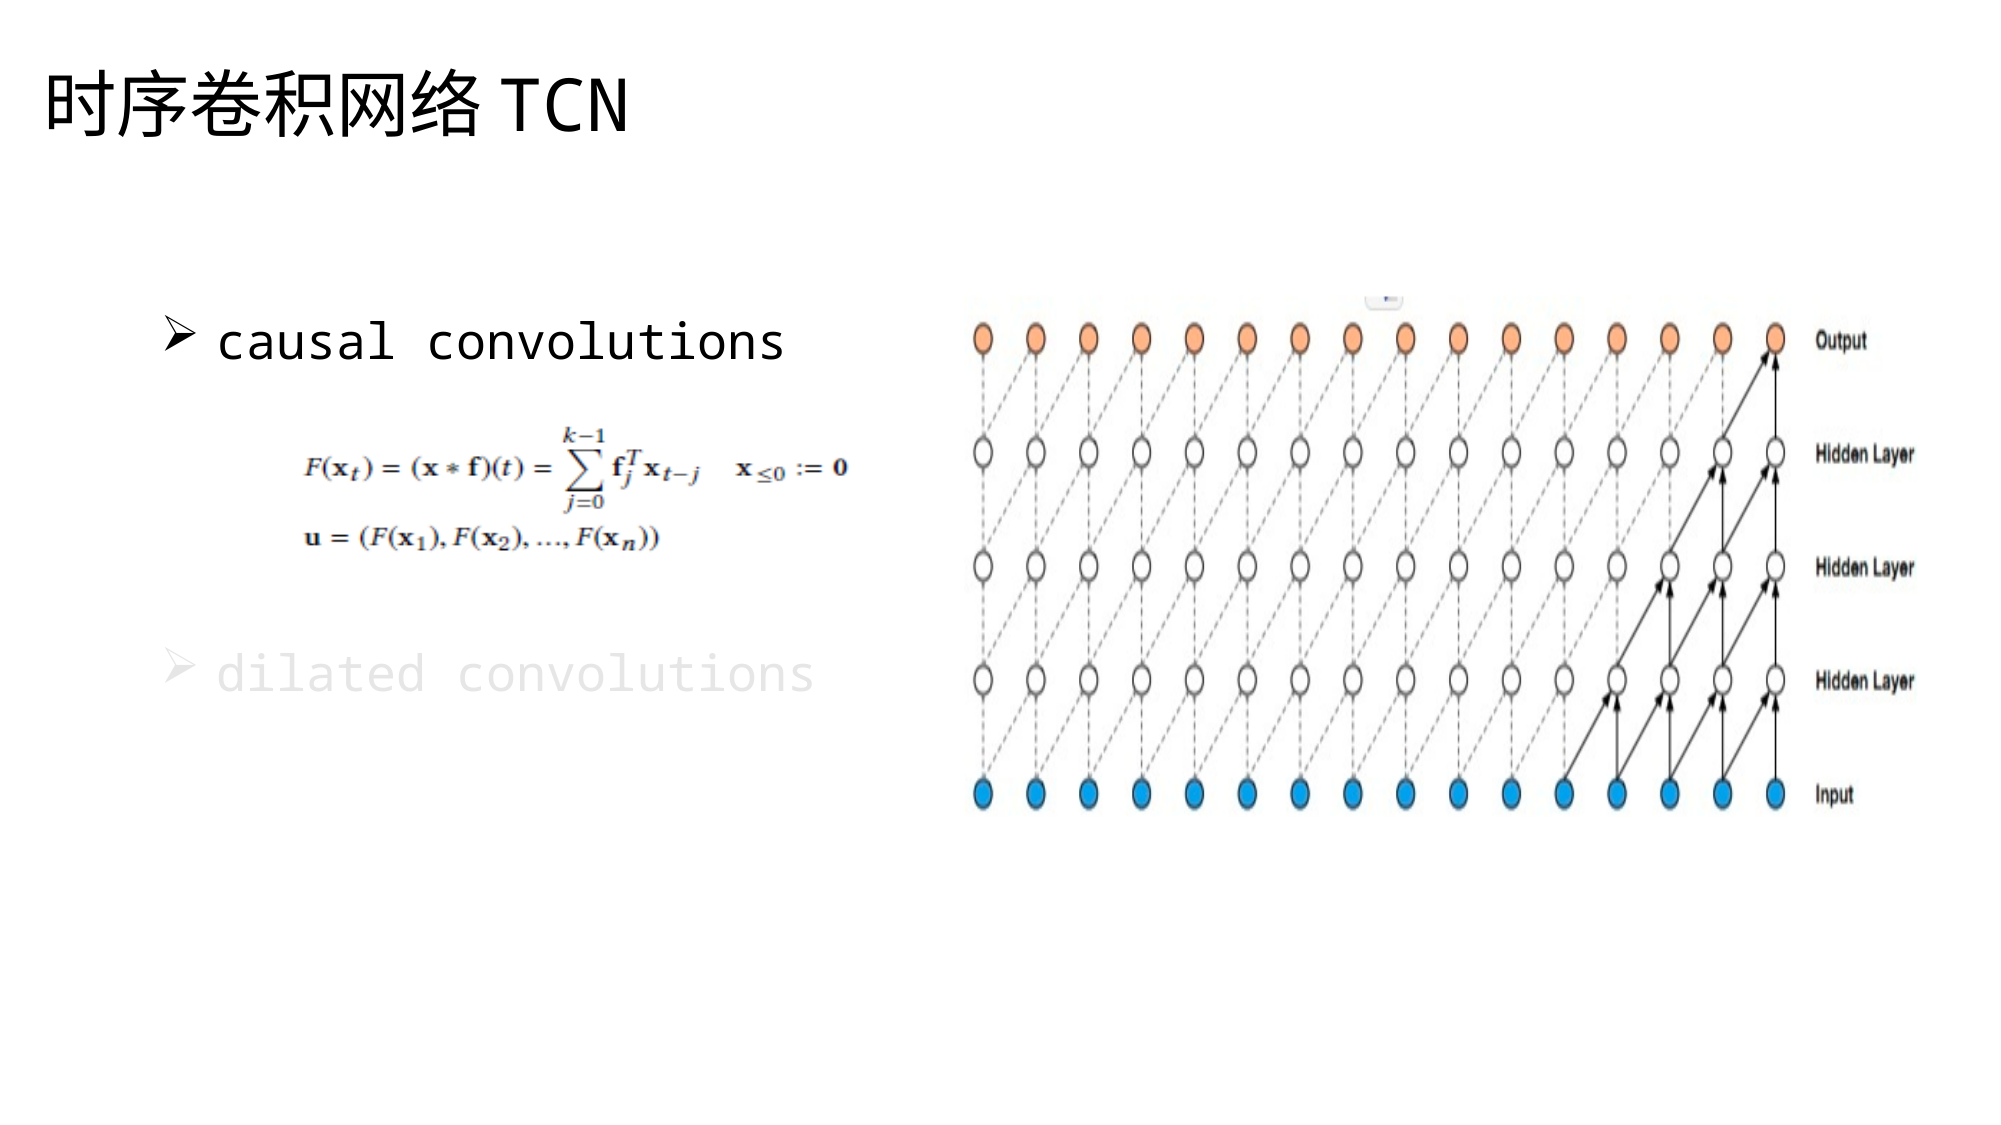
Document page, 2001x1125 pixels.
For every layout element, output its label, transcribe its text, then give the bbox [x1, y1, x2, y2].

picture [279, 288, 1940, 837]
title 时序卷积网络TCN [0, 0, 674, 156]
subtitle causal convolutions dilated convolutions [145, 271, 1922, 1020]
